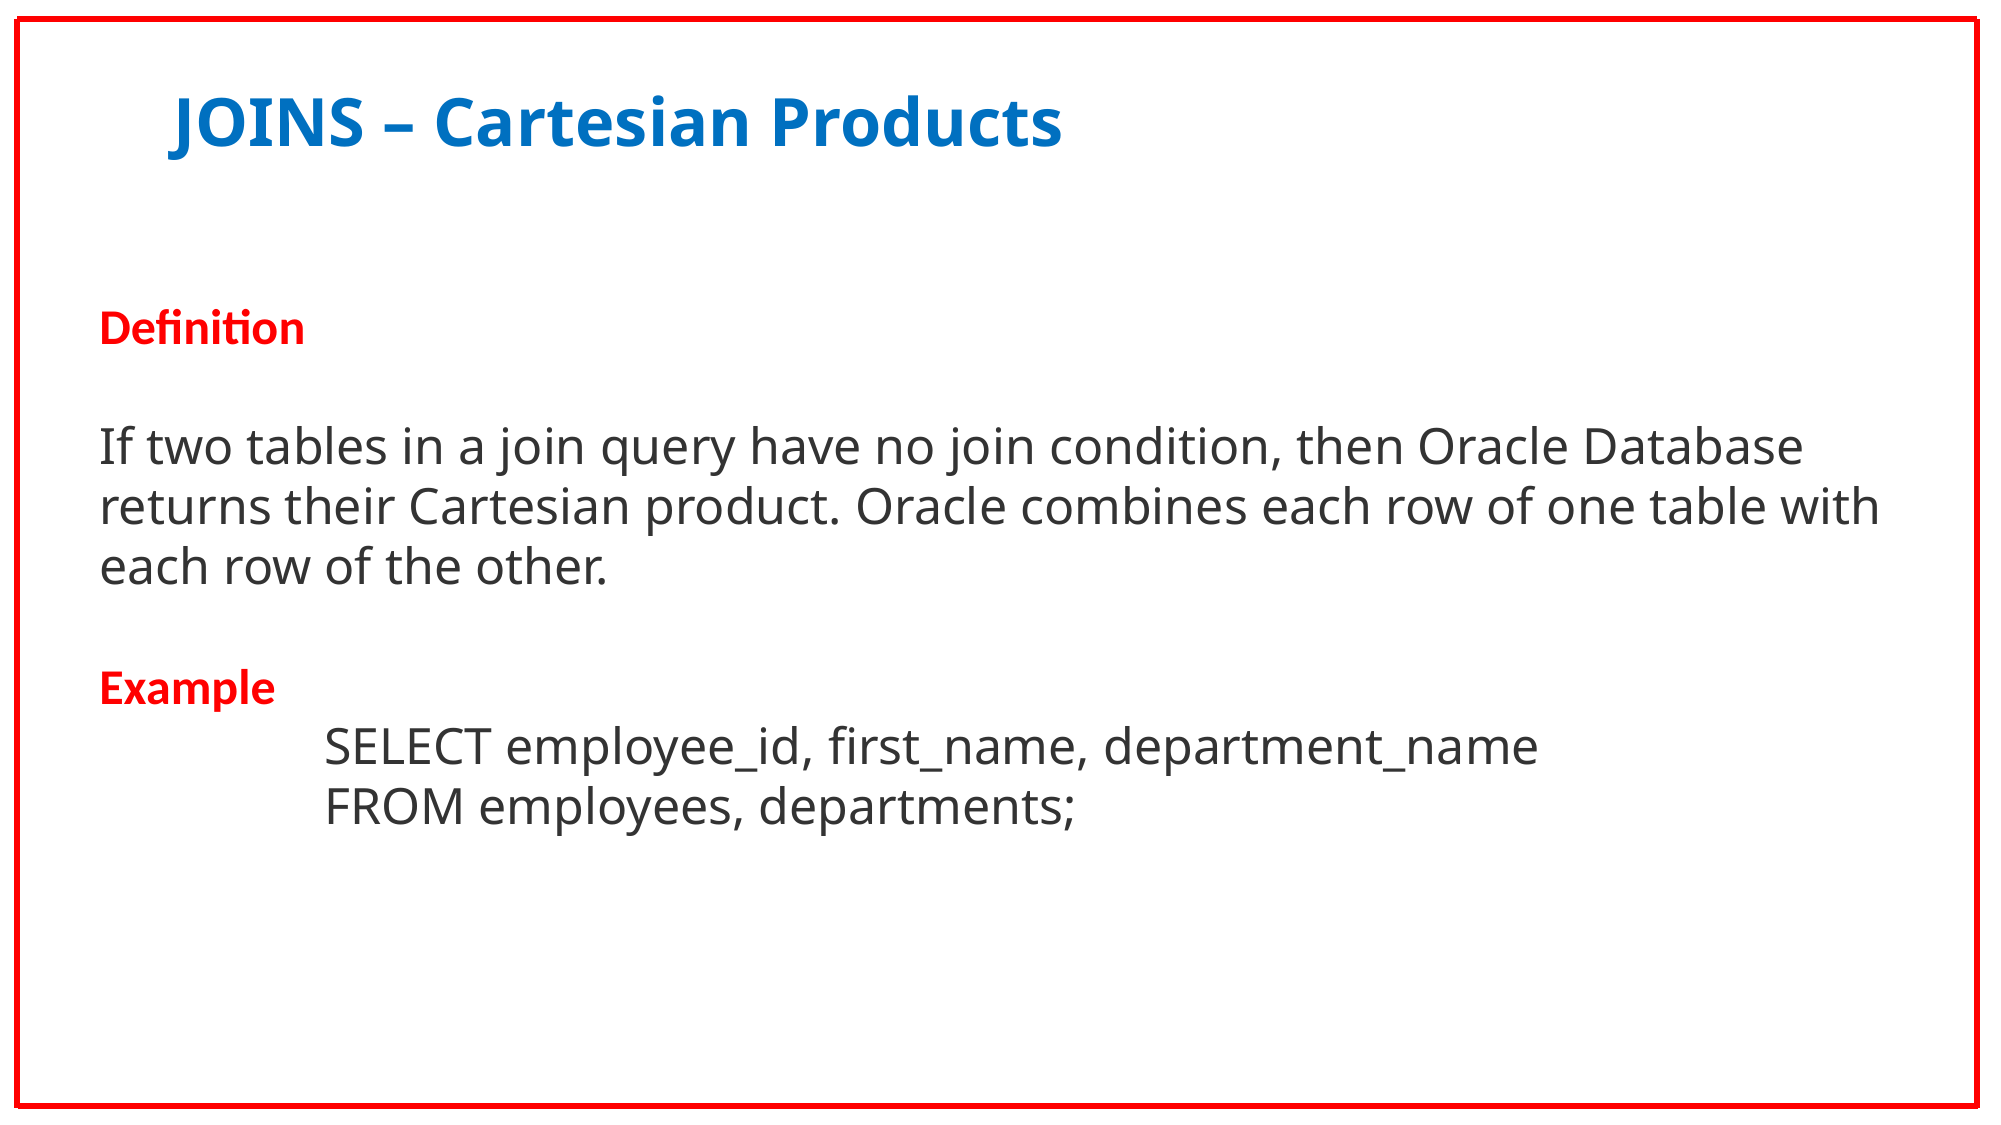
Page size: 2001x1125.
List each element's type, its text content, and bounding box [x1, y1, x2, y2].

text_box Definition If two tables in a join query have no join condition, then Oracle Database returns their Cartesian product. Oracle combines each row of one table with each row of the other. Example SELECT employee_id, first_name, department_name FROM employees, departments; [84, 294, 1928, 845]
text_box JOINS – Cartesian Products [158, 72, 1080, 168]
